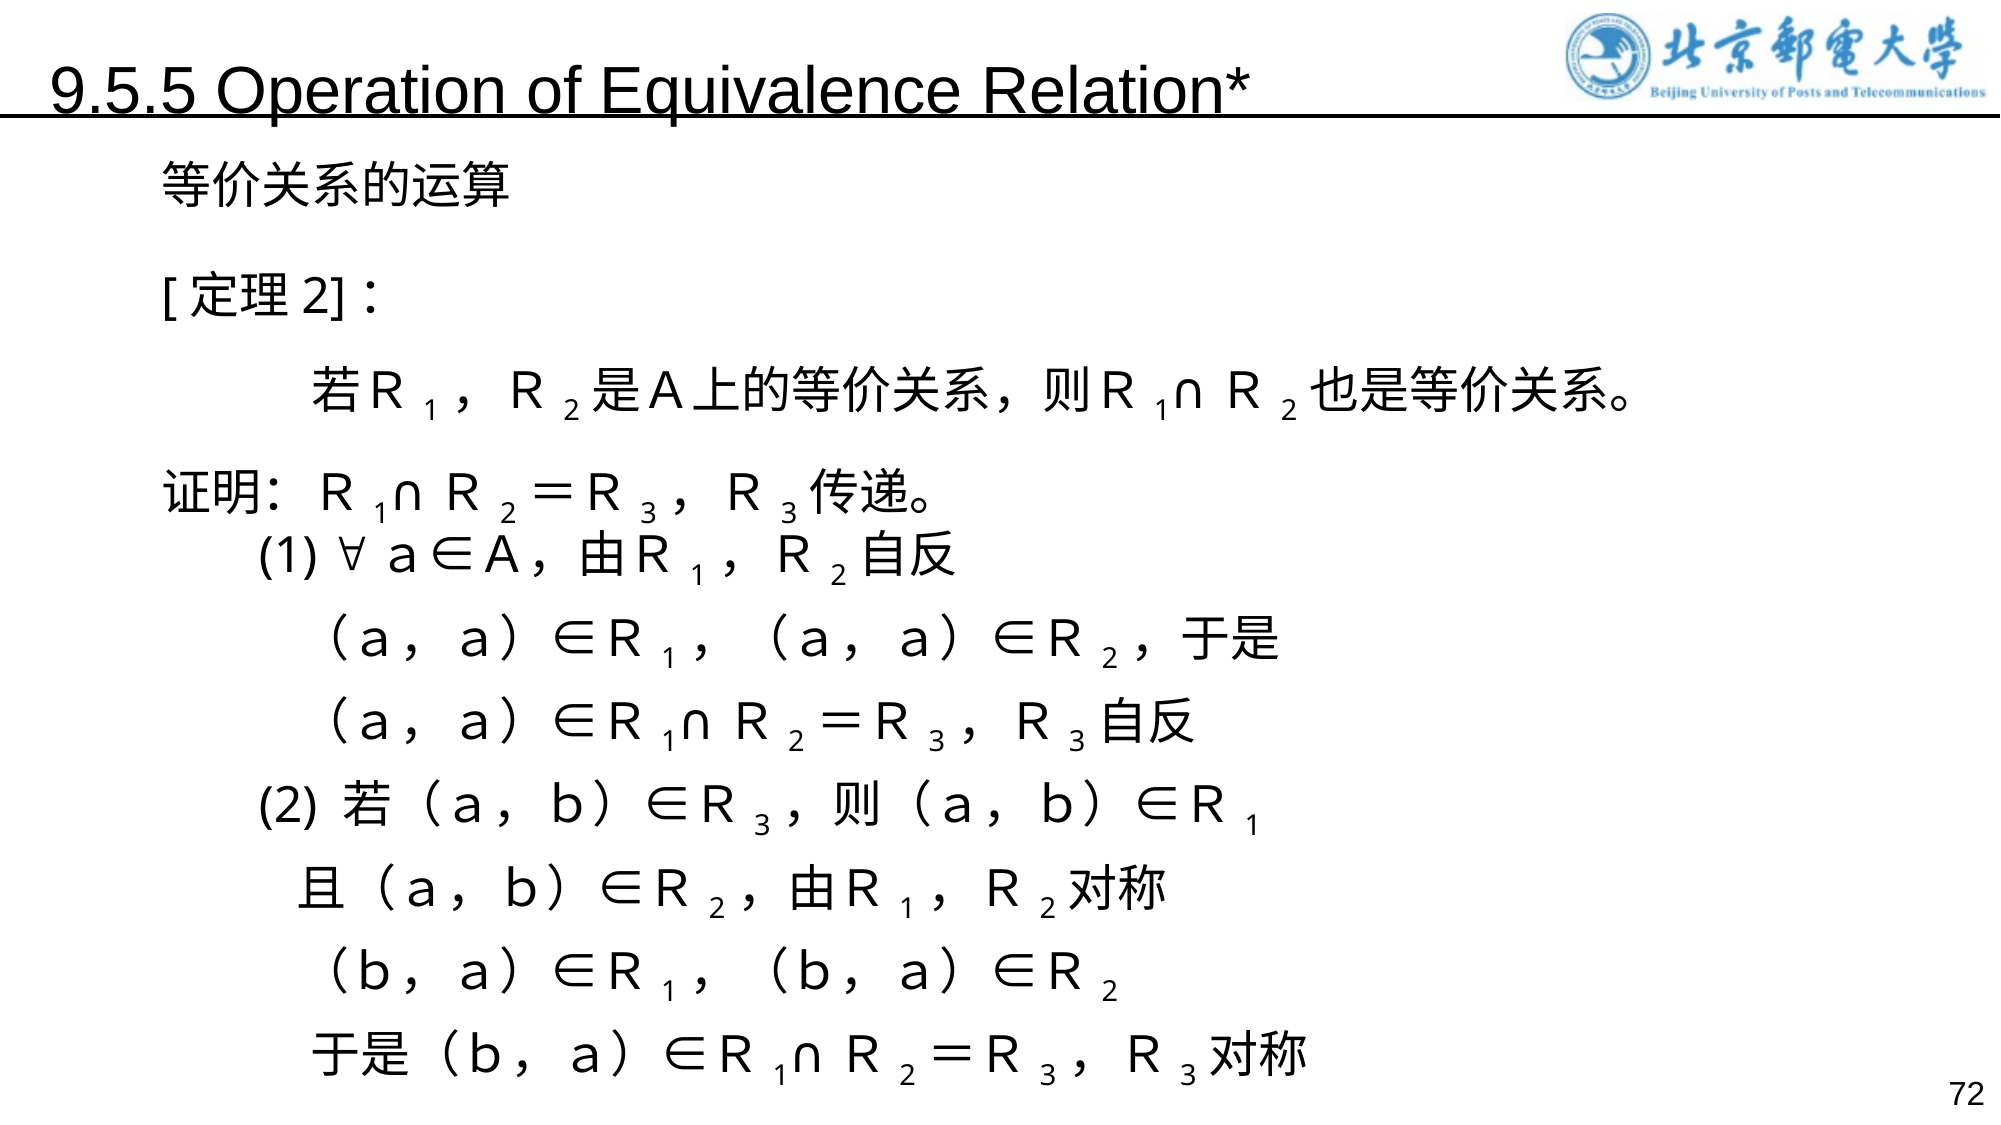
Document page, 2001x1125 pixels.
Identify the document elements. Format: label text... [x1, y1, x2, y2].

text_box (1) ａ∈Ａ，由Ｒ1，Ｒ2自反 （ａ，ａ）∈Ｒ1，（ａ，ａ）∈Ｒ2，于是 （ａ，ａ）∈Ｒ1∩Ｒ2＝Ｒ3，Ｒ3自反 (2) 若（ａ，ｂ）∈Ｒ3，则（ａ，ｂ）∈Ｒ1 且（ａ，ｂ）∈Ｒ2，由Ｒ1，Ｒ2对称 （ｂ，ａ）∈Ｒ1，（ｂ，ａ）∈Ｒ2 于是（ｂ，ａ）∈Ｒ1∩Ｒ2＝Ｒ3，Ｒ3对称 [204, 500, 1913, 1099]
text_box [定理2]： 若Ｒ1，Ｒ2是Ａ上的等价关系，则Ｒ1∩Ｒ2也是等价关系。 证明：Ｒ1∩Ｒ2＝Ｒ3，Ｒ3传递。 [146, 226, 1854, 537]
text_box 等价关系的运算 [146, 146, 1009, 221]
text_box 9.5.5 Operation of Equivalence Relation* [34, 0, 1849, 135]
picture [1849, 13, 1988, 101]
